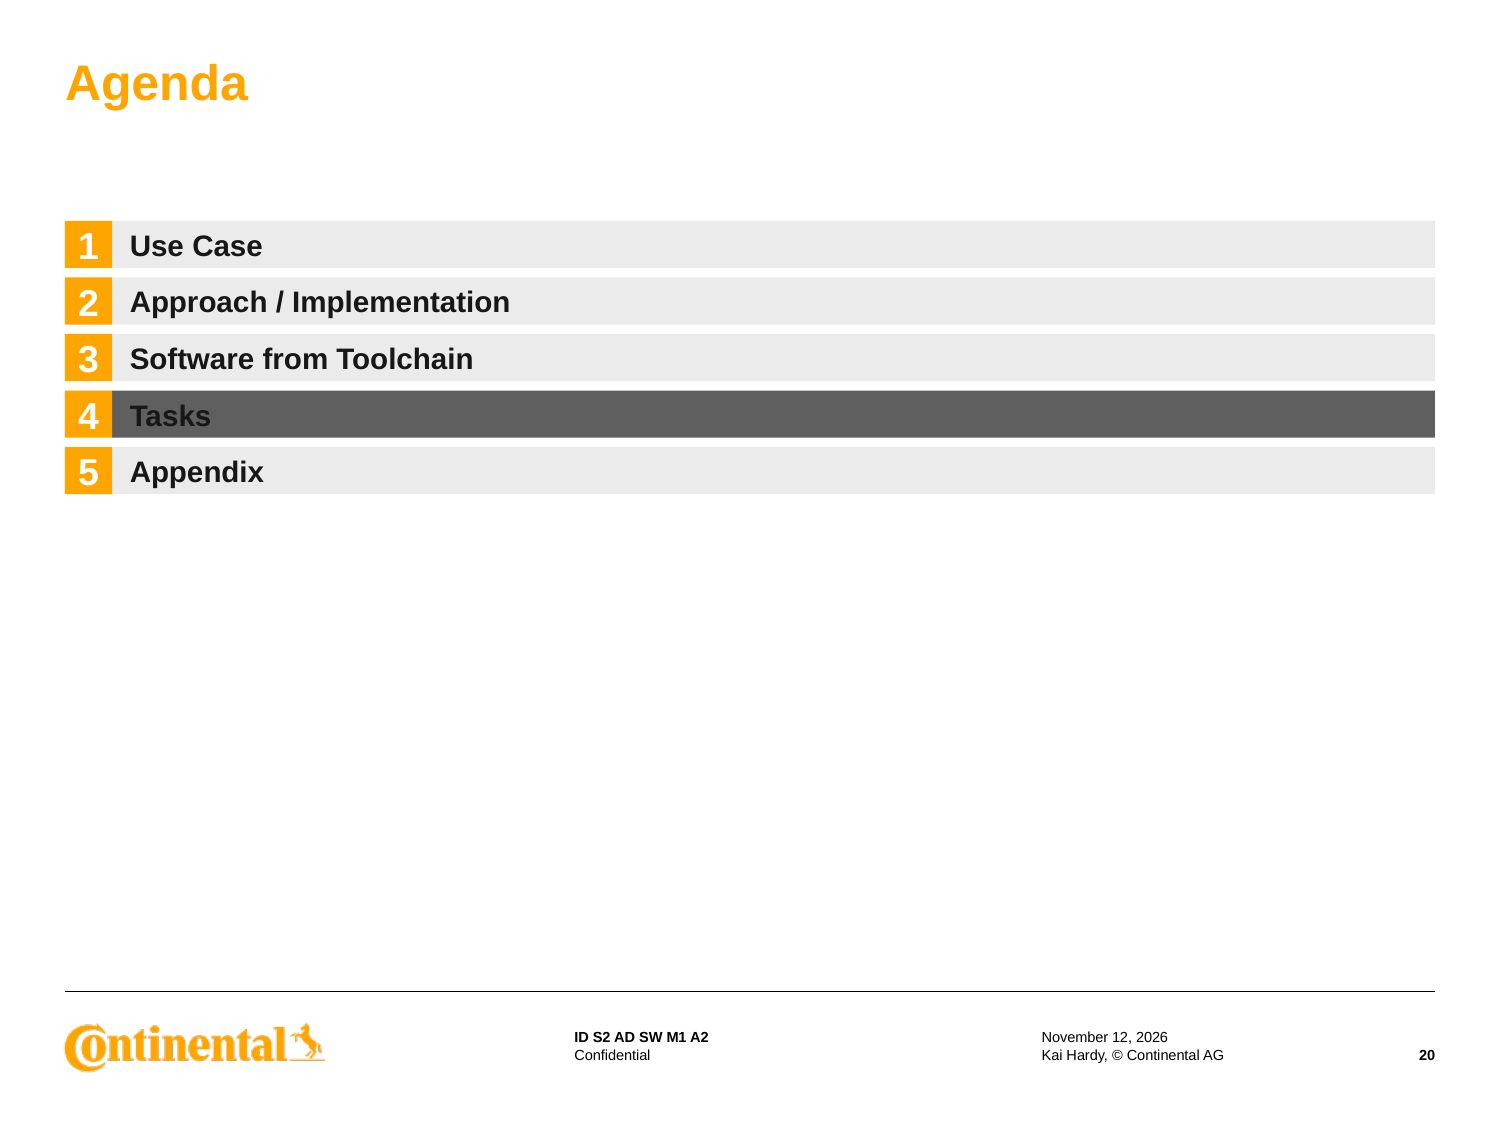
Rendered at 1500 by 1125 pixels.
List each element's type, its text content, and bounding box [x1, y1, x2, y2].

slide_number 20 [1376, 1045, 1436, 1071]
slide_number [1041, 1021, 1371, 1045]
footer Kai Hardy, © Continental AG [1041, 1045, 1371, 1071]
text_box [64, 49, 1459, 495]
